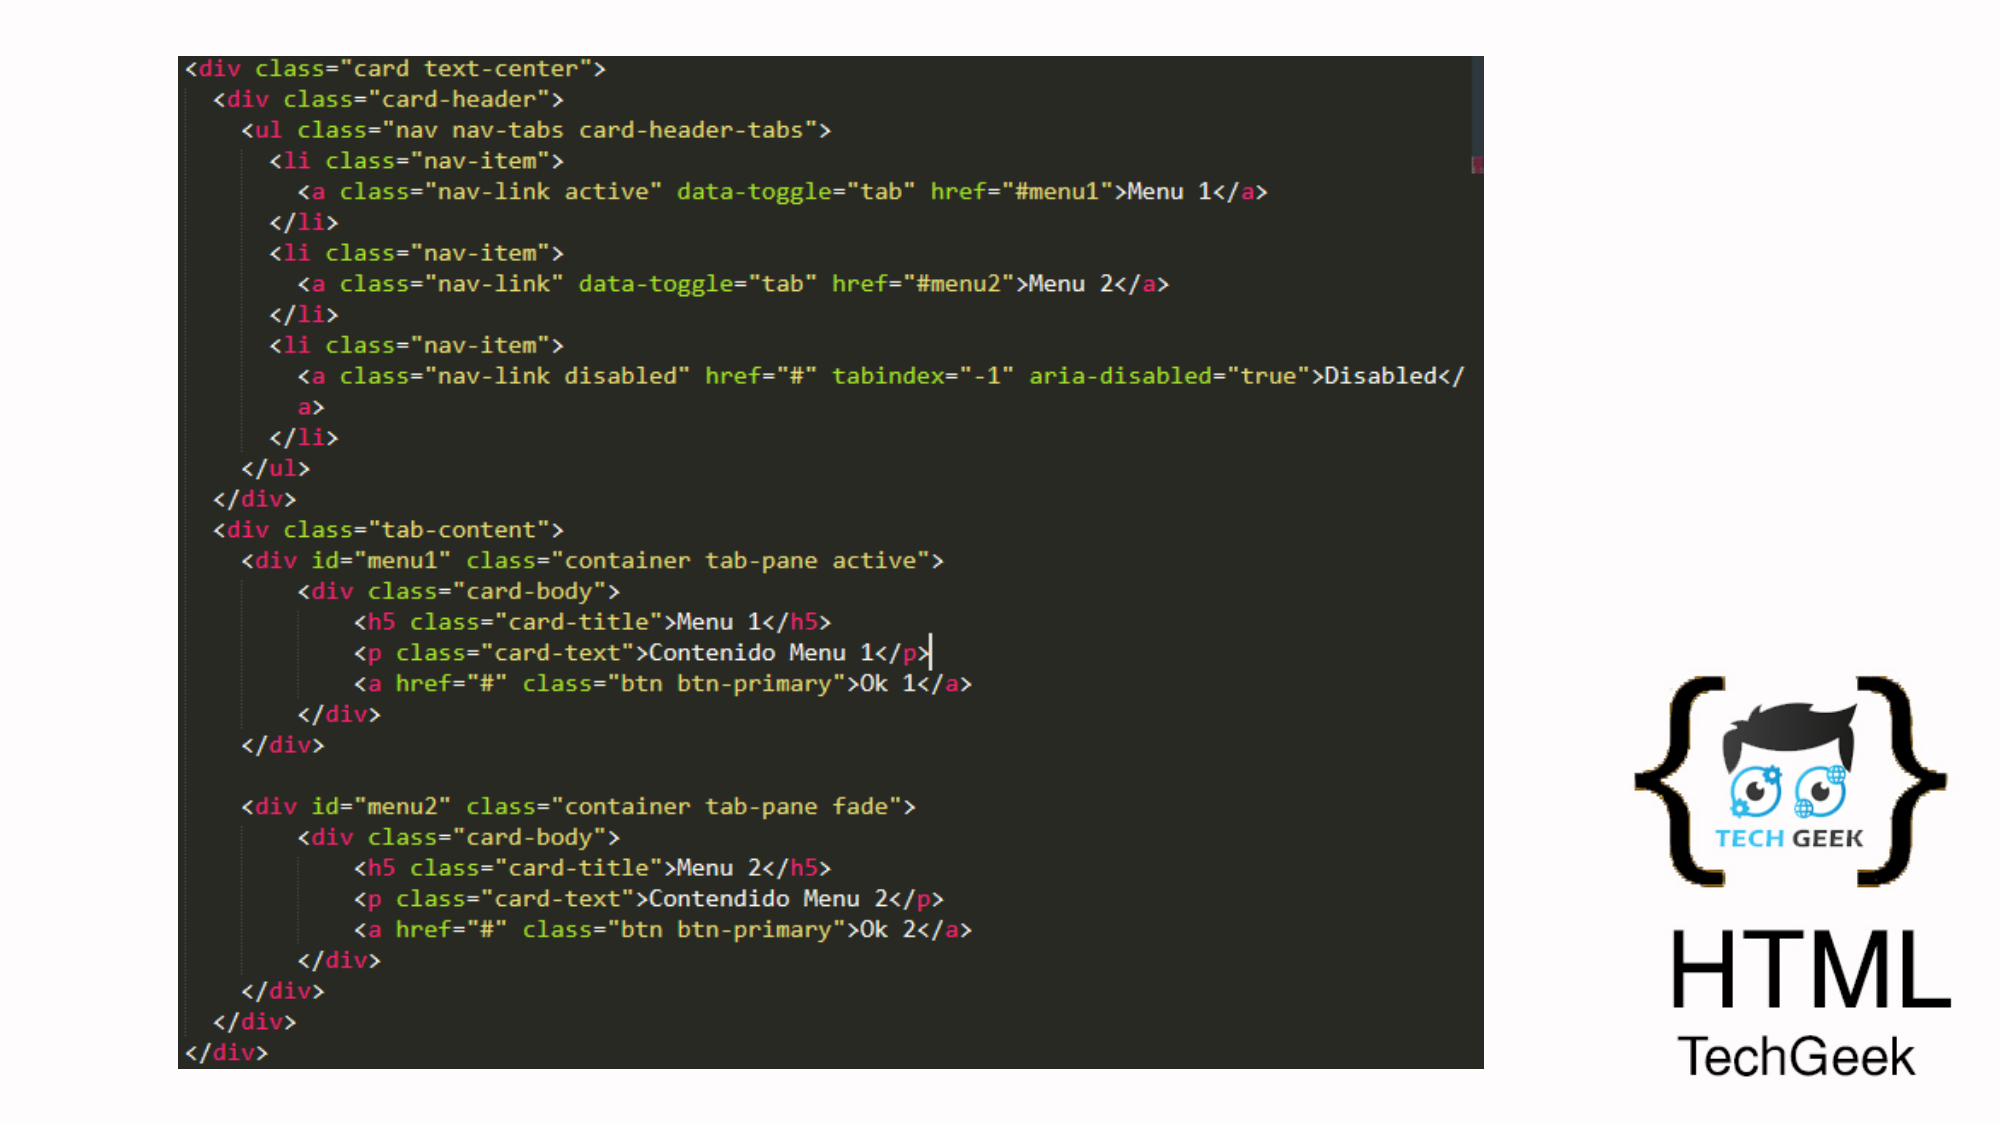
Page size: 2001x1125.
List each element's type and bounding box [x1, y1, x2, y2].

picture [0, 0, 2001, 1125]
list [178, 56, 1484, 1069]
